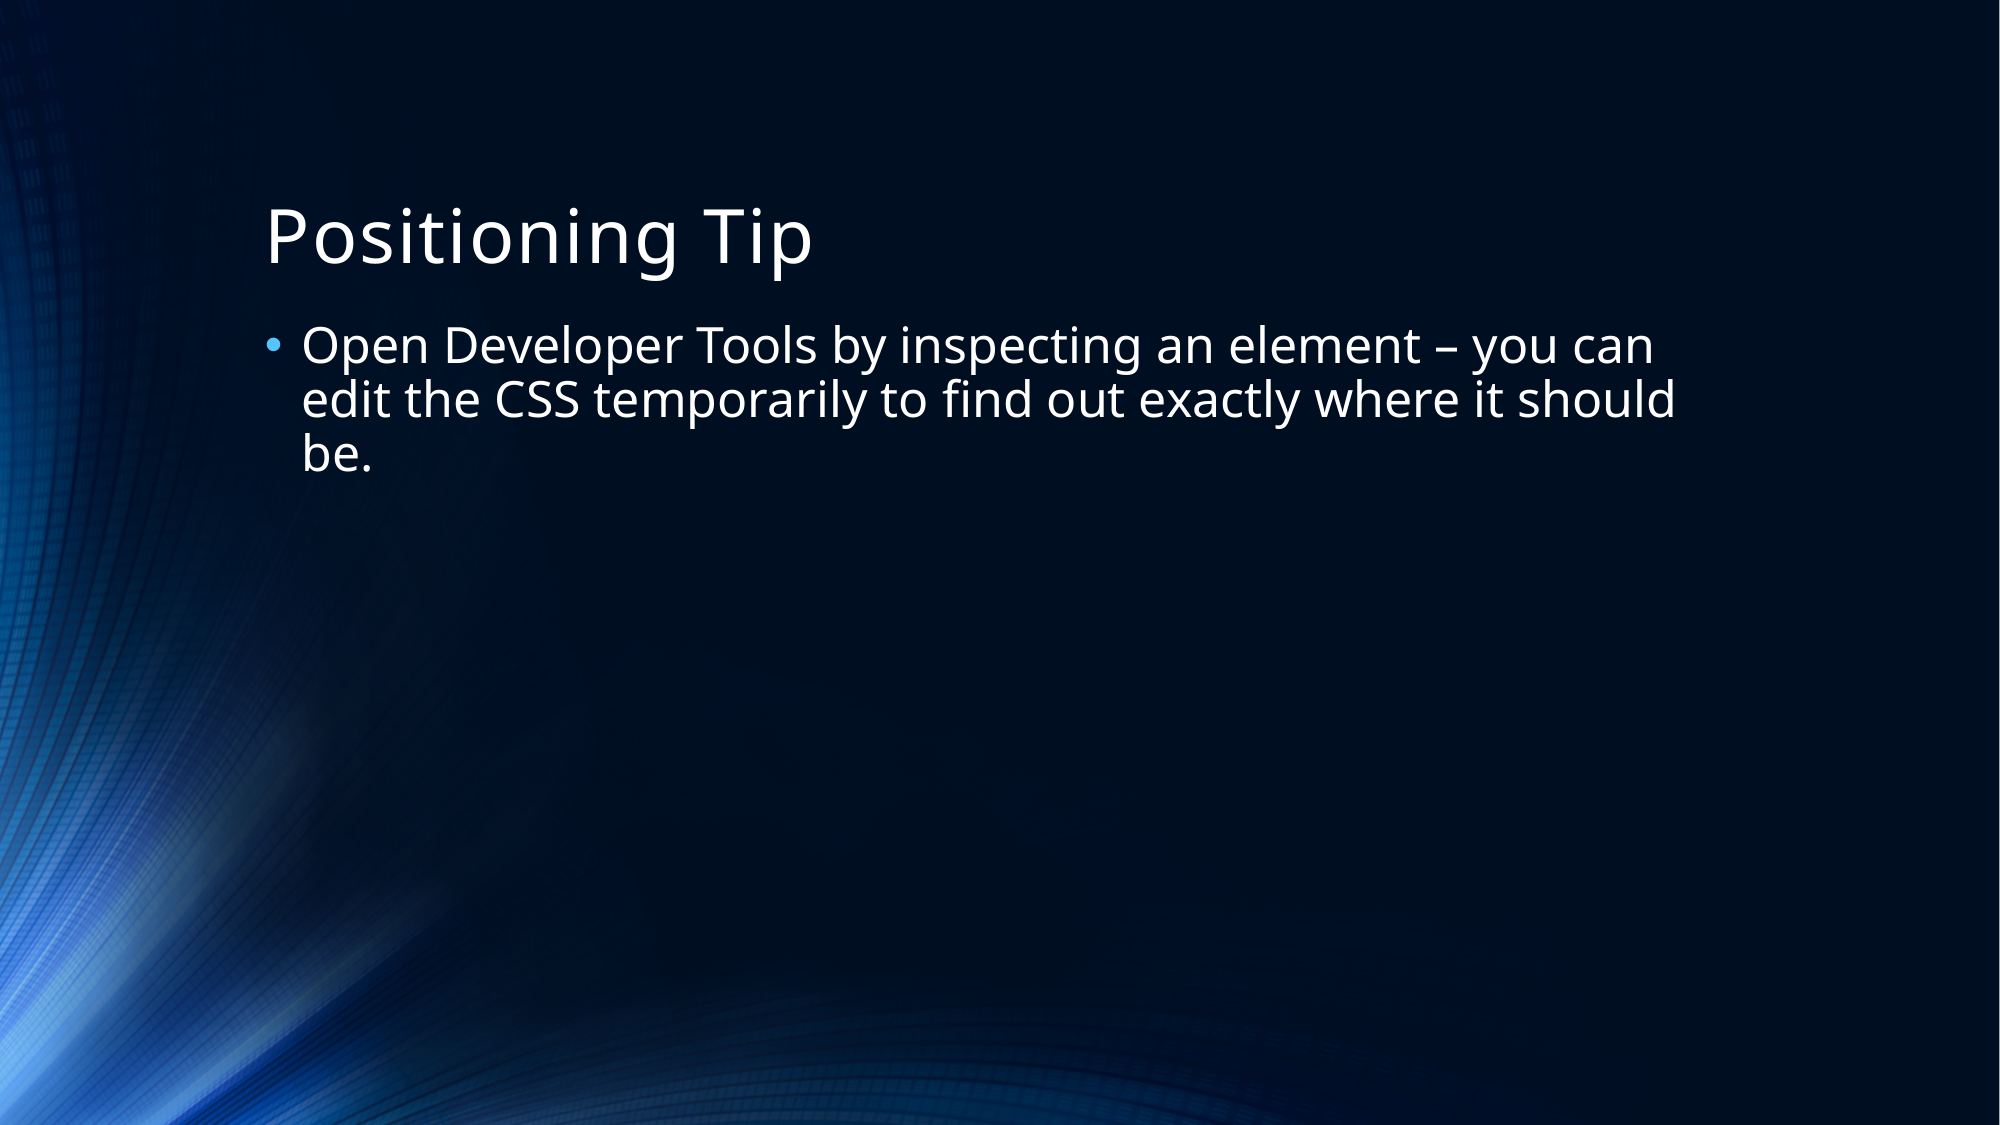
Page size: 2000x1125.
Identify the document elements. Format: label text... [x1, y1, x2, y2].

list Open Developer Tools by inspecting an element – you can edit the CSS temporarily to find out exactly where it should be. [249, 312, 1749, 988]
picture [0, 0, 2000, 1125]
title Positioning Tip [249, 62, 1750, 288]
